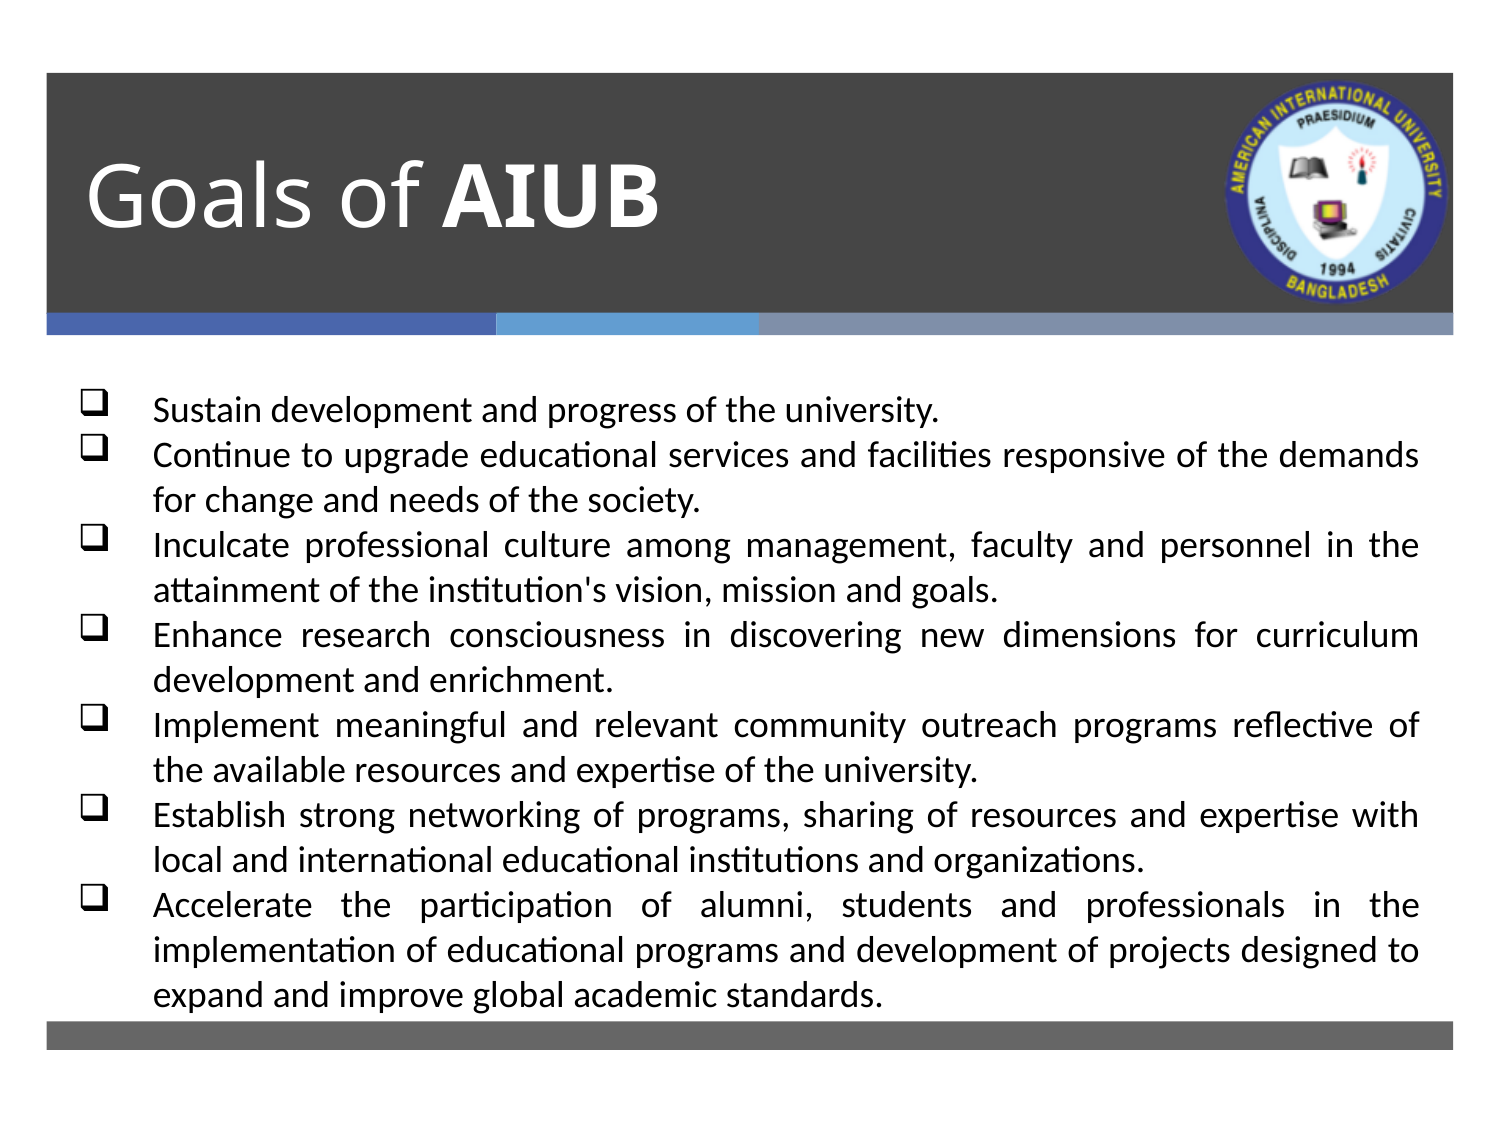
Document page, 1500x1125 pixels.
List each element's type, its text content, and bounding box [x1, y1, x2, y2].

picture [1220, 75, 1454, 310]
text_box Sustain development and progress of the university. Continue to upgrade educational services and facilities responsive of the demands for change and needs of the society. Inculcate professional culture among management, faculty and personnel in the attainment of the institution's vision, mission and goals. Enhance research consciousness in discovering new dimensions for curriculum development and enrichment. Implement meaningful and relevant community outreach programs reflective of the available resources and expertise of the university. Establish strong networking of programs, sharing of resources and expertise with local and international educational institutions and organizations. Accelerate the participation of alumni, students and professionals in the implementation of educational programs and development of projects designed to expand and improve global academic standards. [63, 377, 1436, 1023]
title Goals of AIUB [69, 73, 1351, 253]
